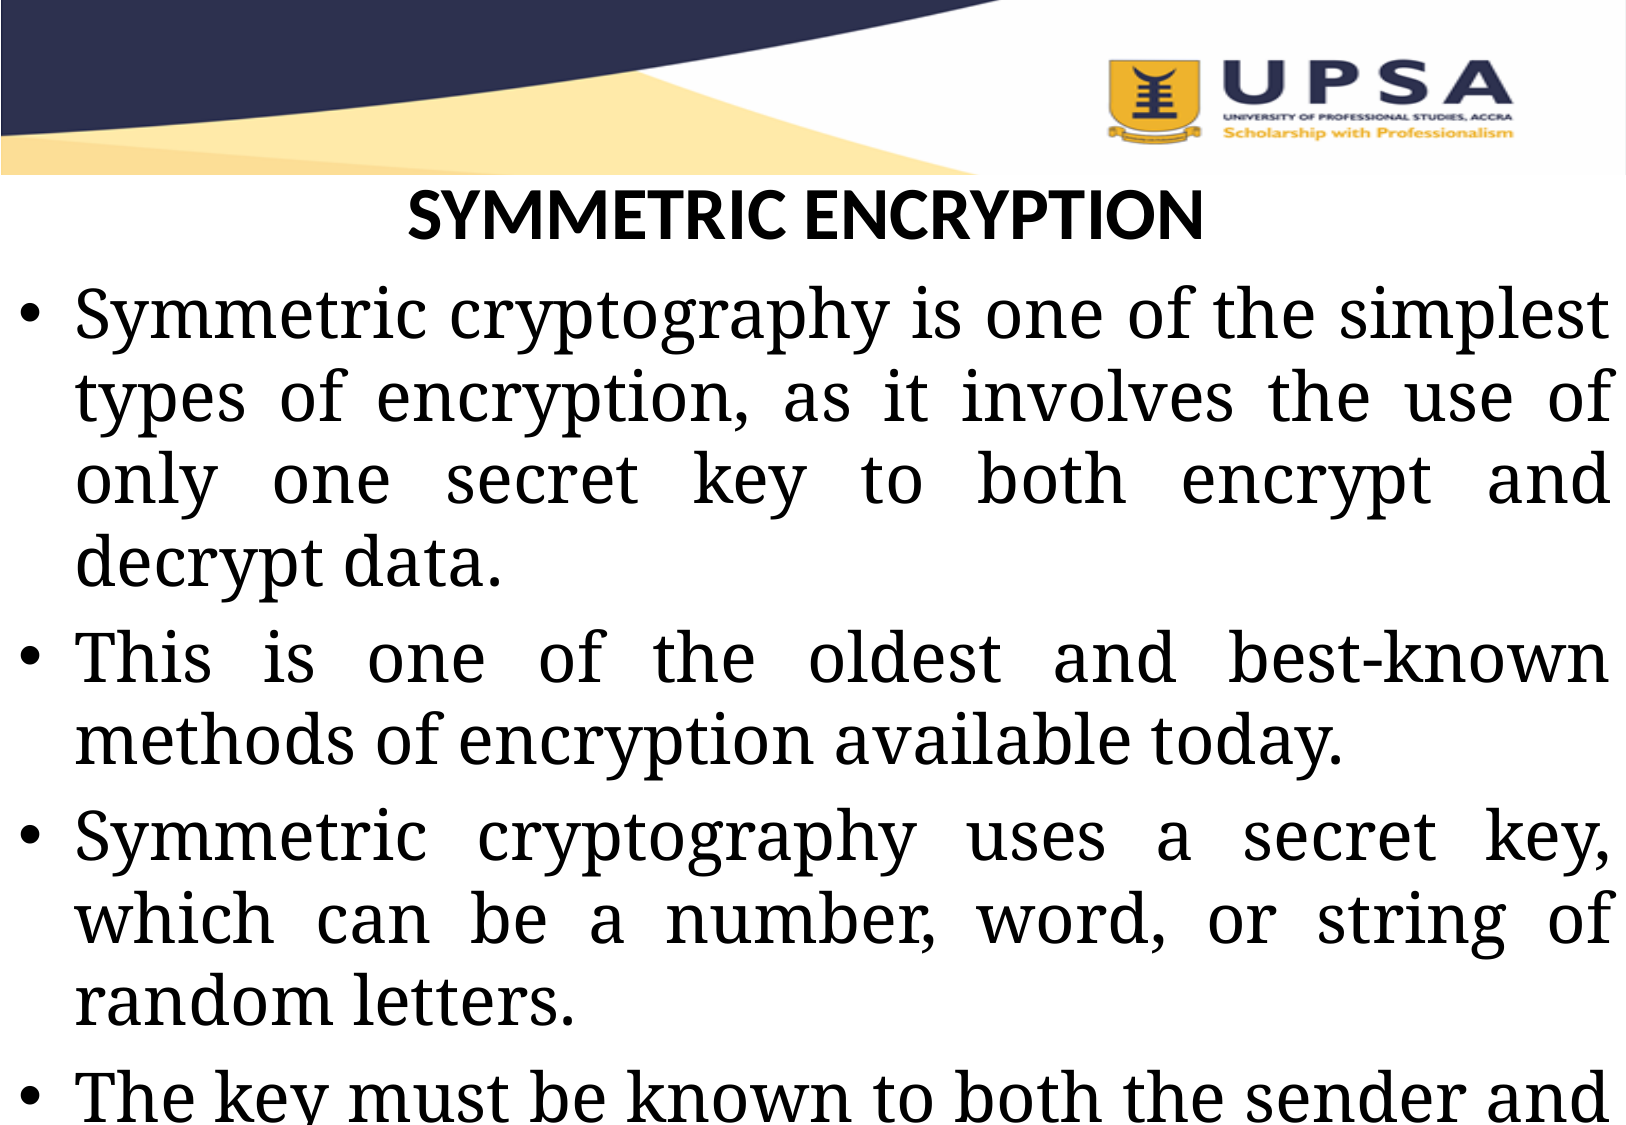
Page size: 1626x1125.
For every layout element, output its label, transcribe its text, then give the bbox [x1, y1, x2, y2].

list Symmetric cryptography is one of the simplest types of encryption, as it involves the use of only one secret key to both encrypt and decrypt data. This is one of the oldest and best-known methods of encryption available today. Symmetric cryptography uses a secret key, which can be a number, word, or string of random letters. The key must be known to both the sender and the recipient in order to complete the process. [3, 262, 1625, 1125]
text_box SYMMETRIC ENCRYPTION [178, 224, 1454, 285]
picture [0, 0, 1626, 176]
